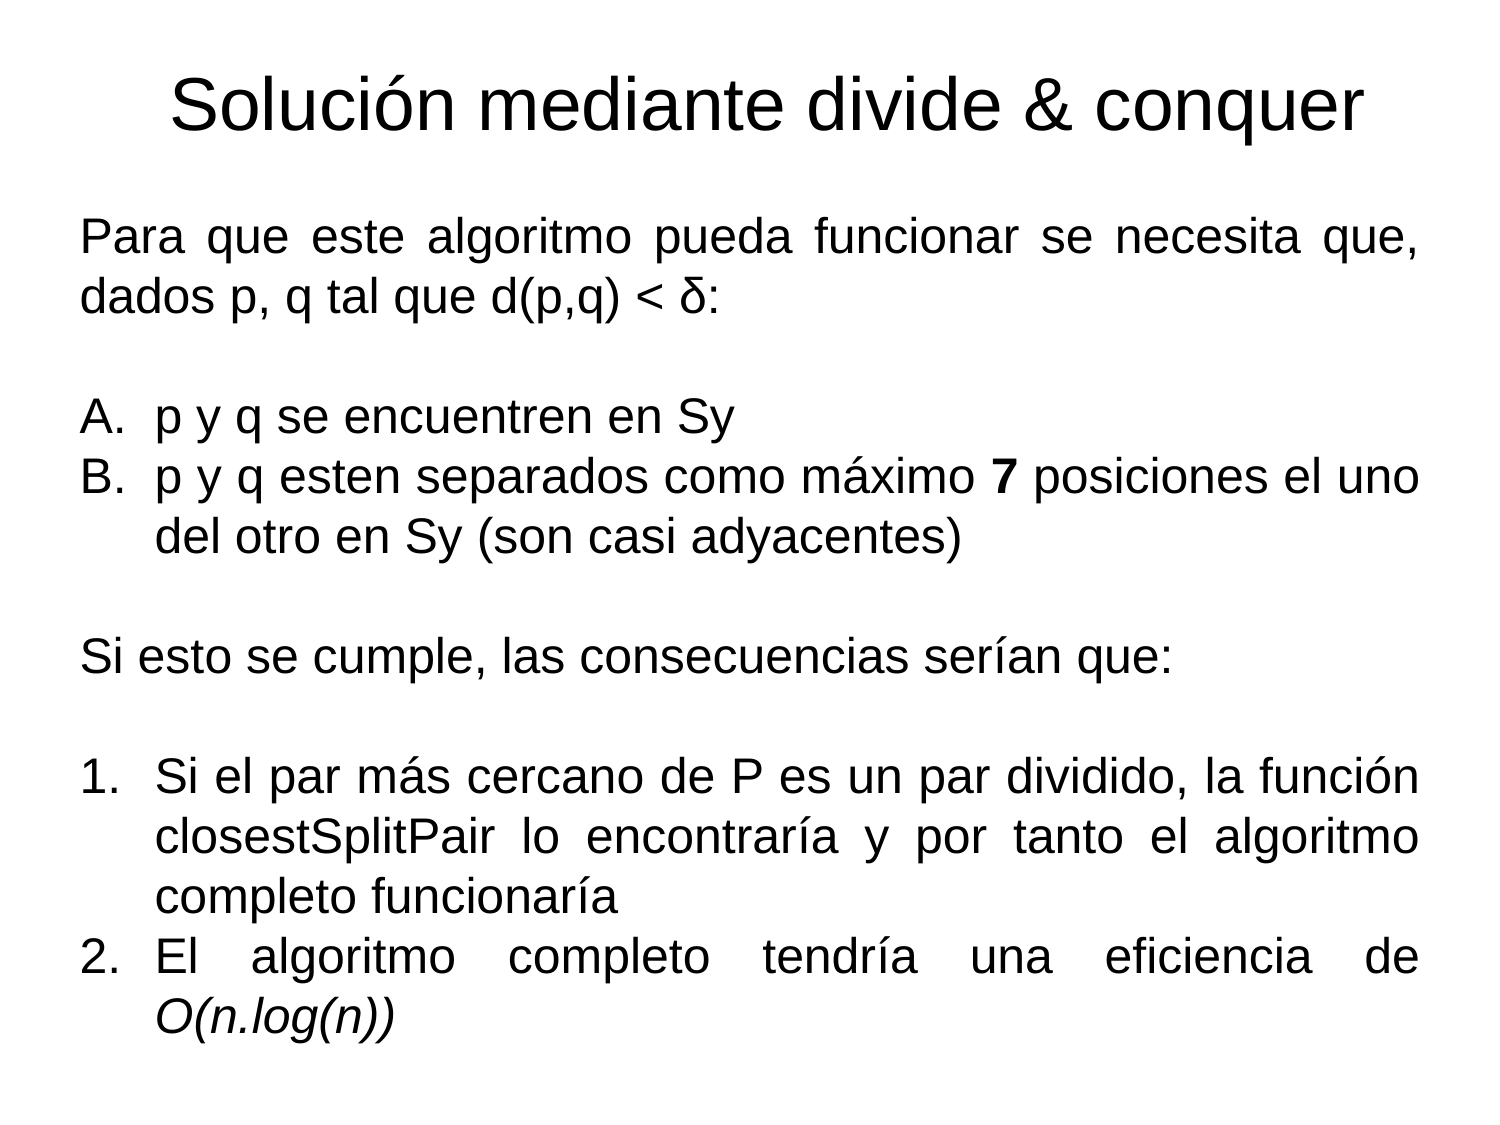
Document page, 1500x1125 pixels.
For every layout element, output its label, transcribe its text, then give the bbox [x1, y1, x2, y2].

text_box Solución mediante divide & conquer [123, 30, 1412, 154]
text_box Para que este algoritmo pueda funcionar se necesita que, dados p, q tal que d(p,q) < δ: p y q se encuentren en Sy p y q esten separados como máximo 7 posiciones el uno del otro en Sy (son casi adyacentes) Si esto se cumple, las consecuencias serían que: Si el par más cercano de P es un par dividido, la función closestSplitPair lo encontraría y por tanto el algoritmo completo funcionaría El algoritmo completo tendría una eficiencia de O(n.log(n)) [64, 196, 1436, 1083]
